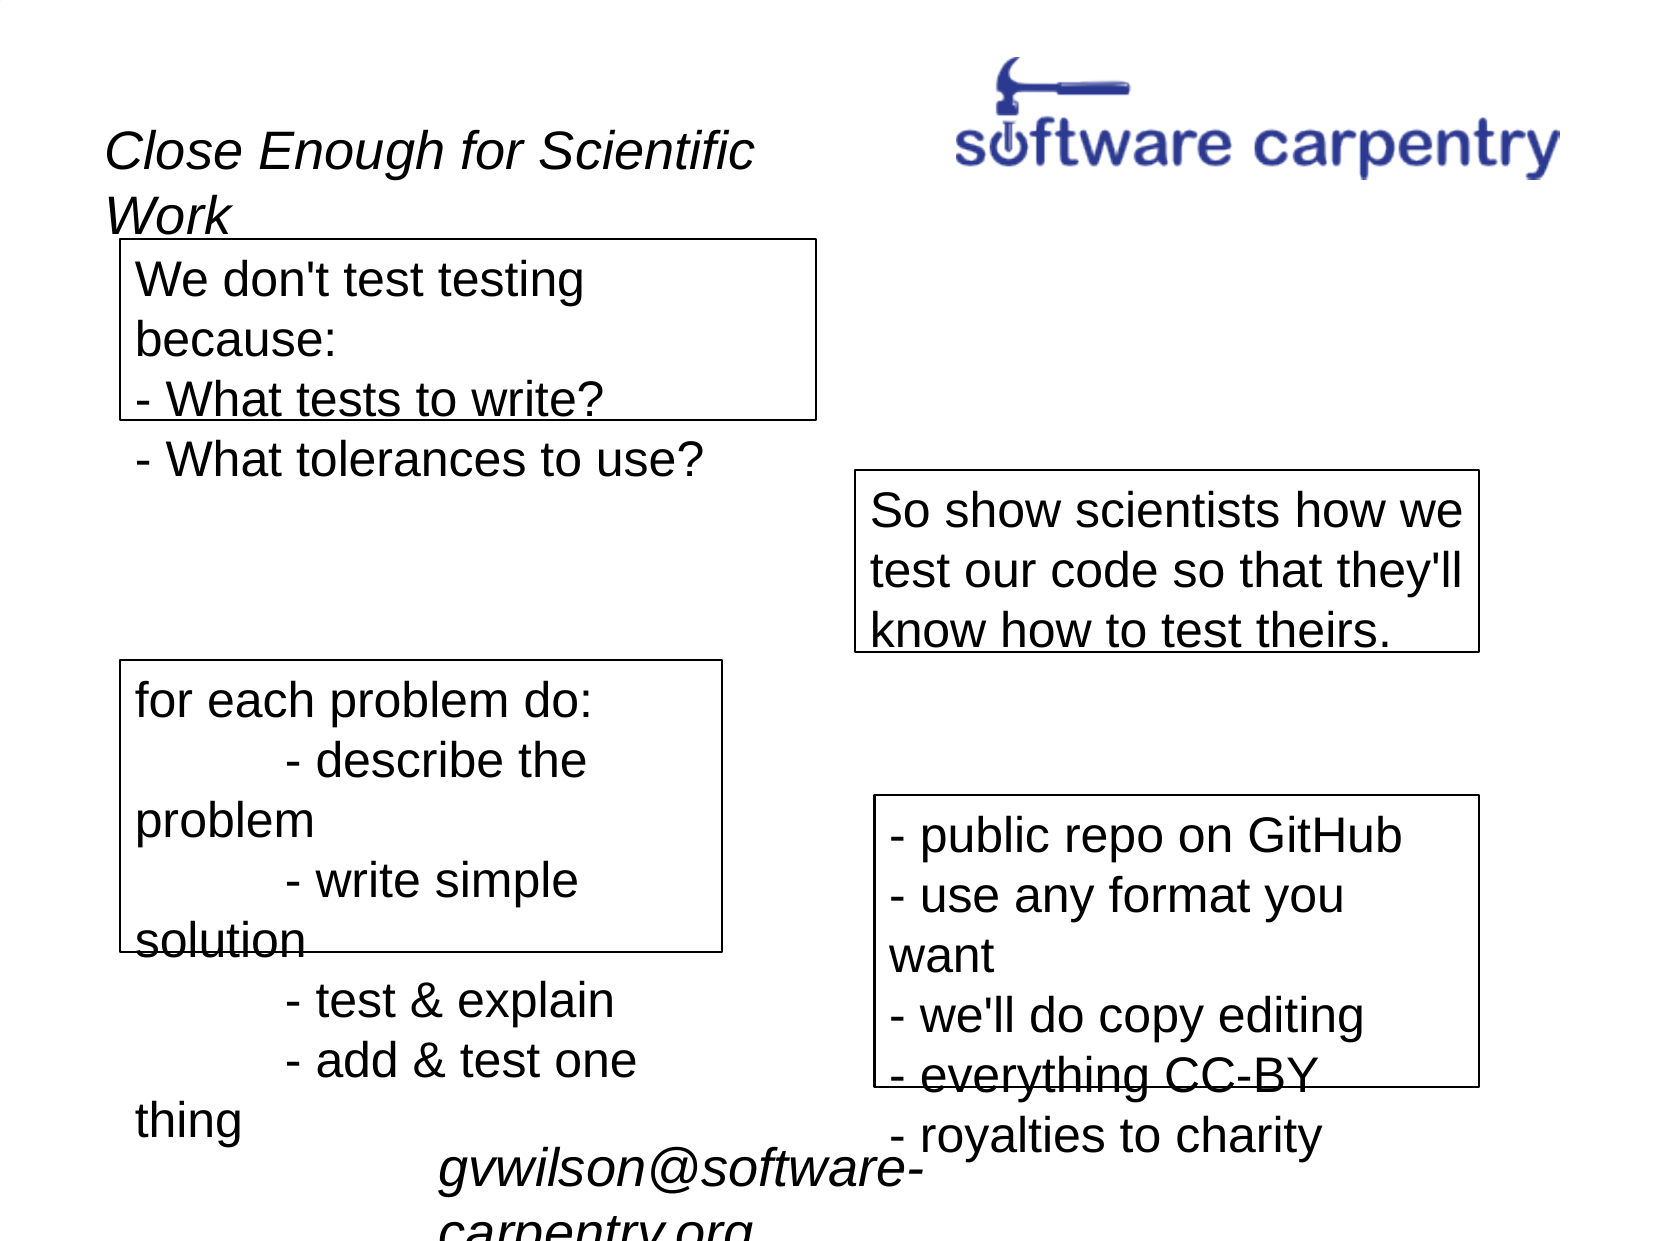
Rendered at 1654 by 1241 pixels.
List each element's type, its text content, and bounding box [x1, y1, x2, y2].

text_box for each problem do: - describe the problem - write simple solution - test & explain - add & test one thing [119, 660, 722, 953]
text_box So show scientists how we test our code so that they'll know how to test theirs. [855, 470, 1479, 652]
text_box gvwilson@software-carpentry.org [423, 1124, 1254, 1201]
text_box Close Enough for Scientific Work [90, 107, 912, 183]
picture [956, 56, 1561, 181]
text_box - public repo on GitHub - use any format you want - we'll do copy editing - everything CC-BY - royalties to charity [874, 795, 1479, 1088]
text_box We don't test testing because: - What tests to write? - What tolerances to use? [119, 238, 817, 420]
